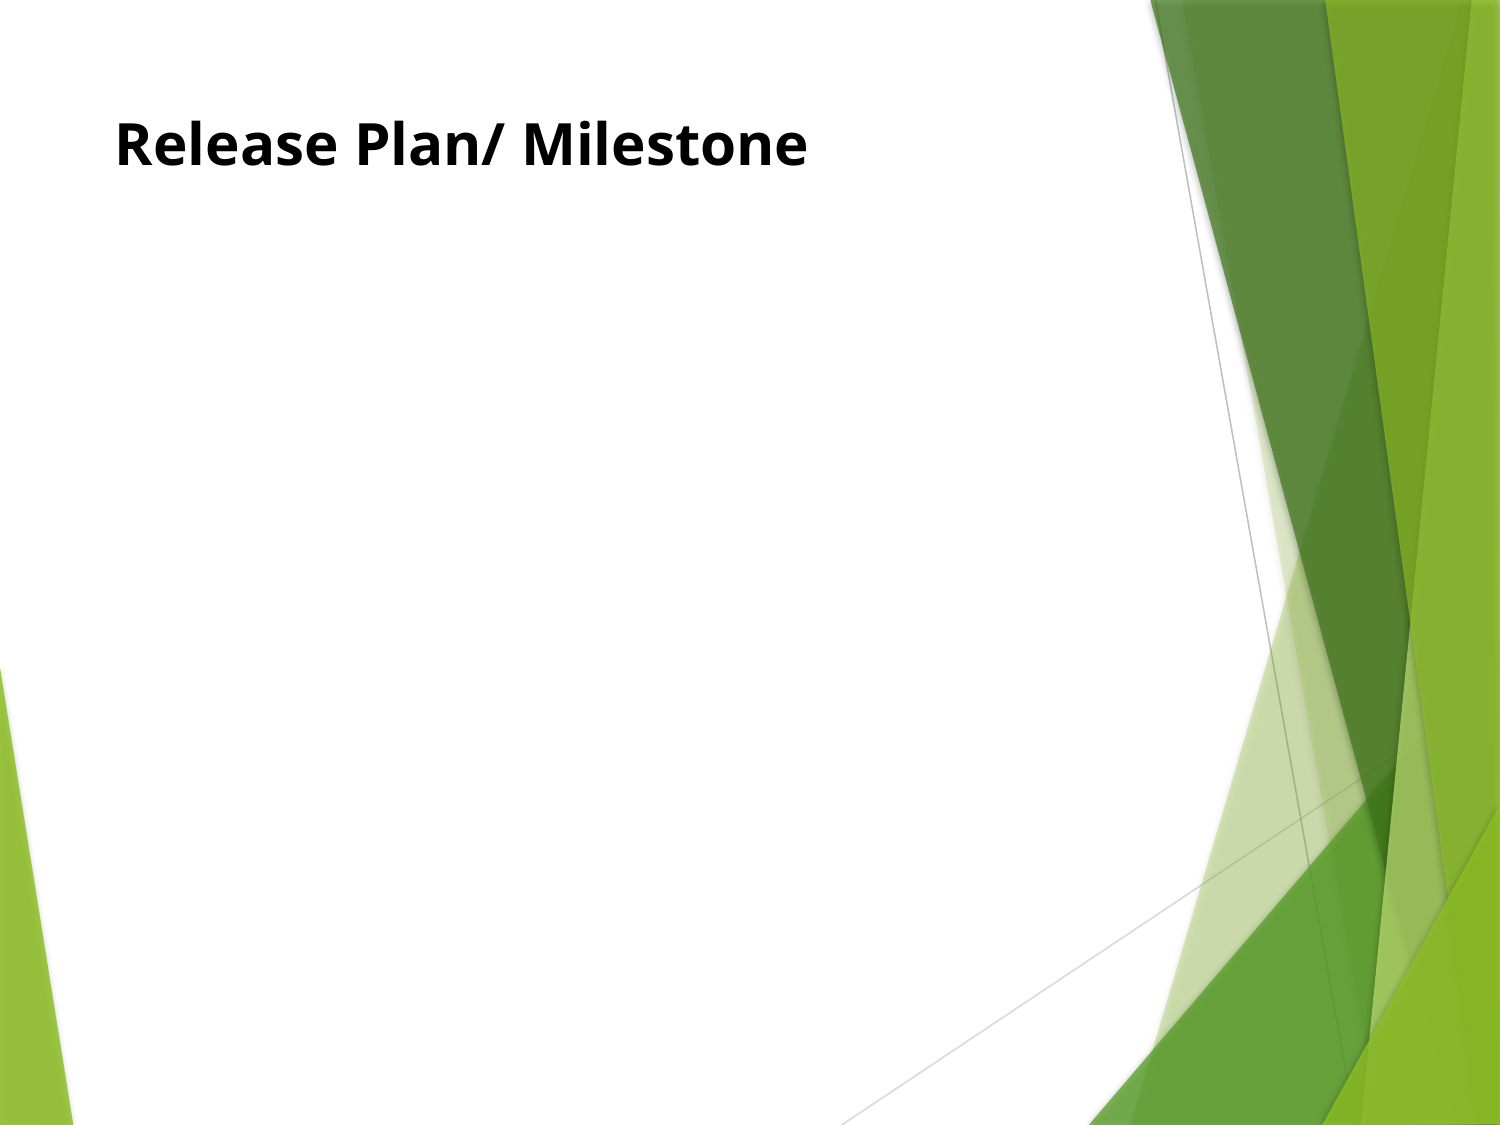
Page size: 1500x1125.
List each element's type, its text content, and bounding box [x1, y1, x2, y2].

title Release Plan/ Milestone [99, 99, 1142, 317]
